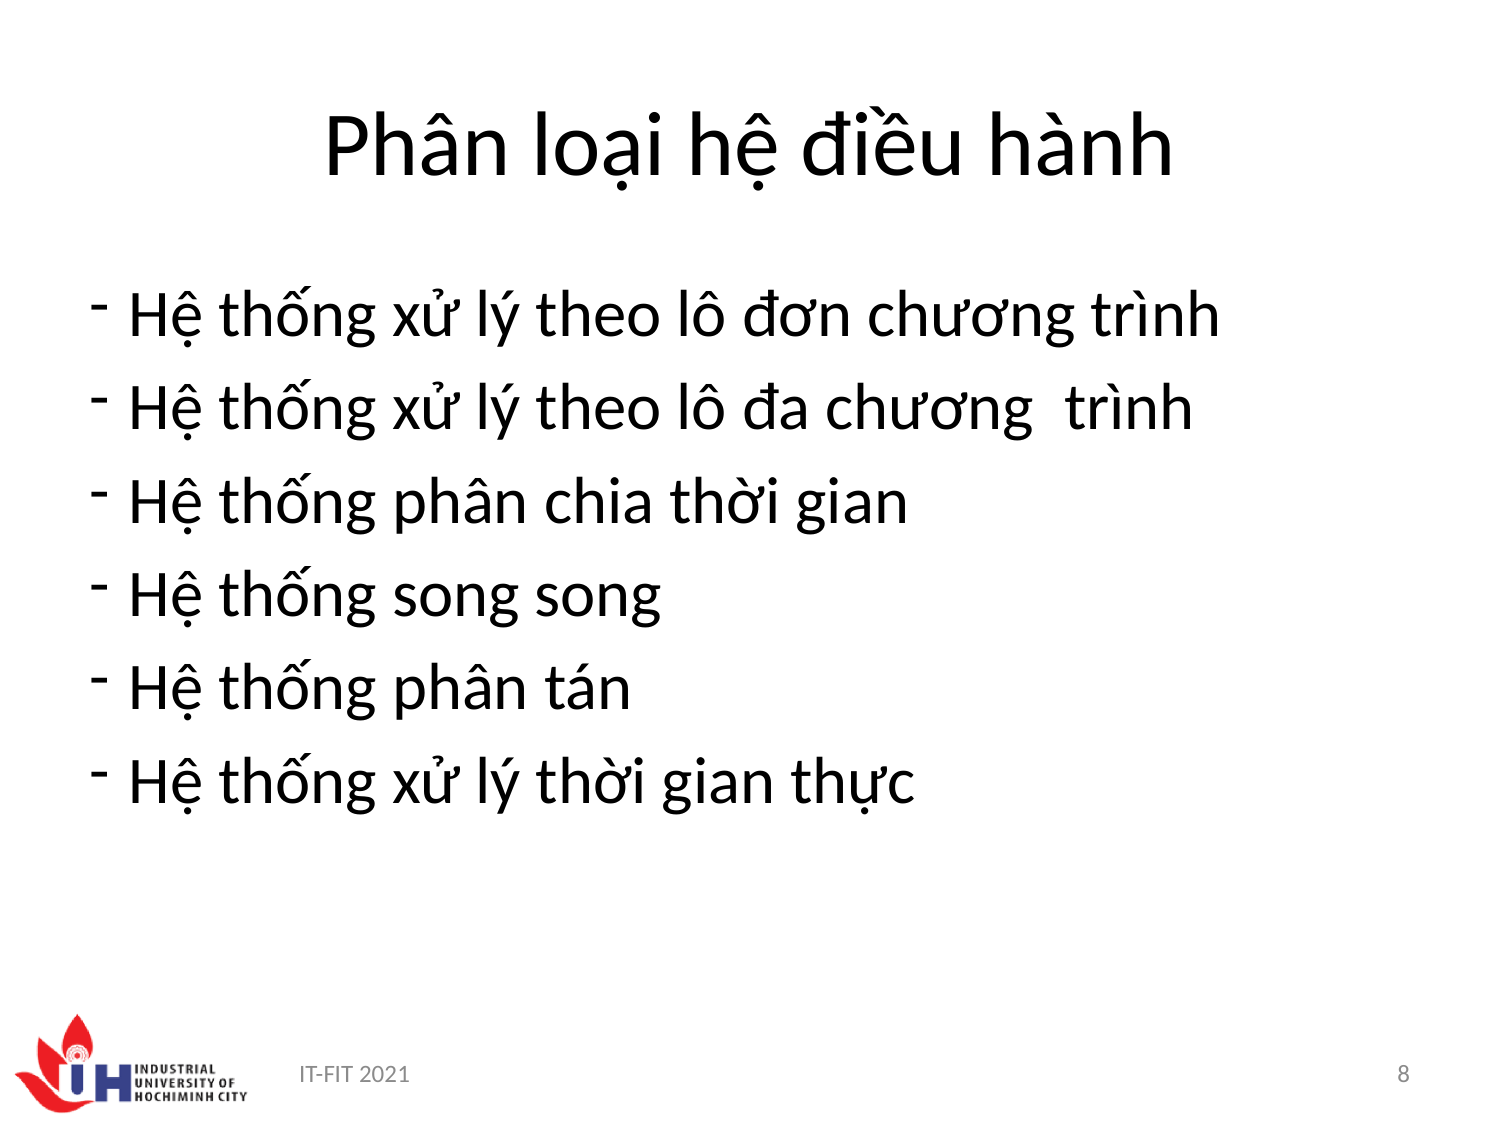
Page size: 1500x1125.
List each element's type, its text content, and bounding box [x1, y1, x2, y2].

text_box IT-FIT 2021 [74, 1042, 425, 1103]
picture [11, 1012, 250, 1115]
text_box Hệ thống xử lý theo lô đơn chương trình Hệ thống xử lý theo lô đa chương trình Hệ thống phân chia thời gian Hệ thống song song Hệ thống phân tán Hệ thống xử lý thời gian thực [75, 262, 1425, 1005]
text_box 8 [1074, 1042, 1425, 1103]
text_box Phân loại hệ điều hành [75, 45, 1425, 233]
